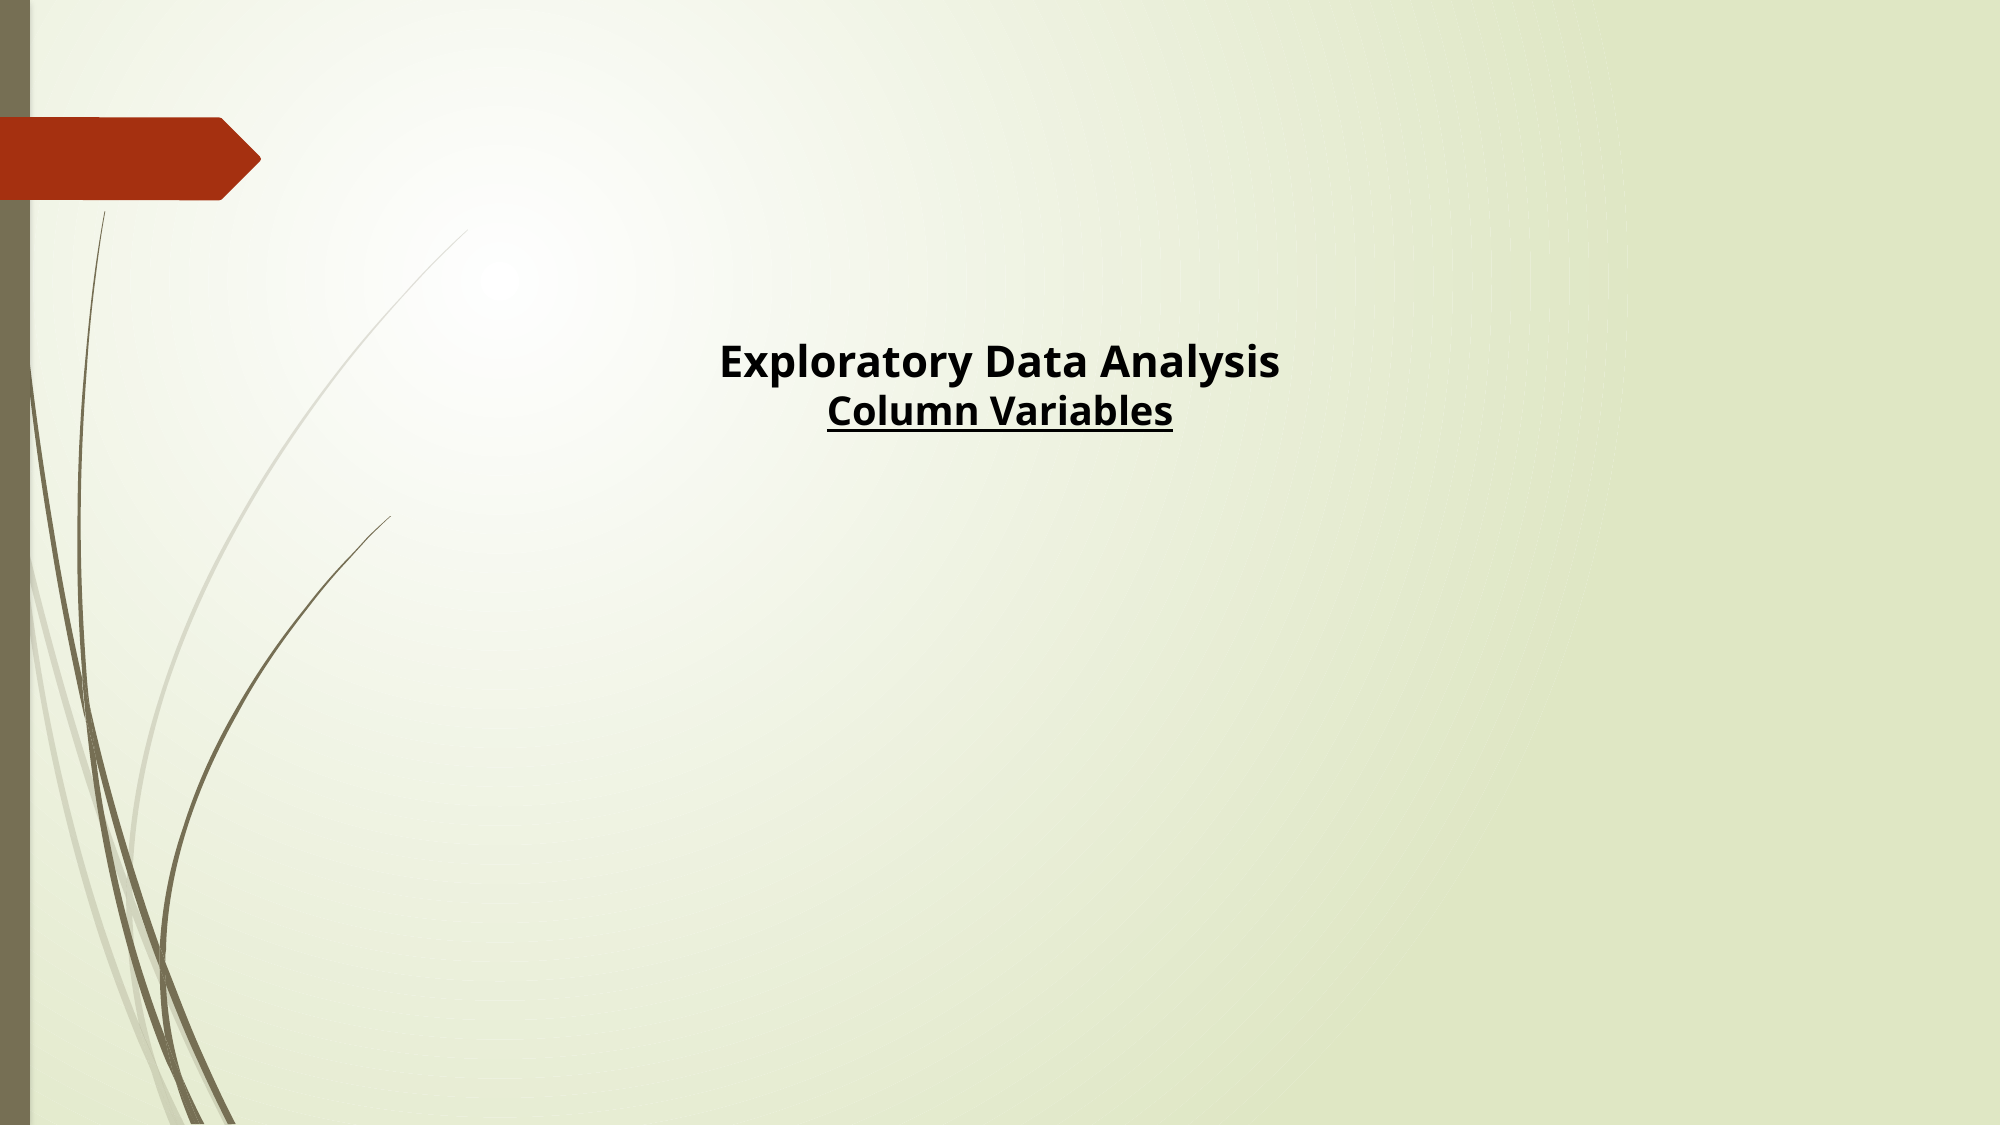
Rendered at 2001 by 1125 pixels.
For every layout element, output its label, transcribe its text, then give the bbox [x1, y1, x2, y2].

title Exploratory Data Analysis Column Variables [0, 326, 2000, 443]
